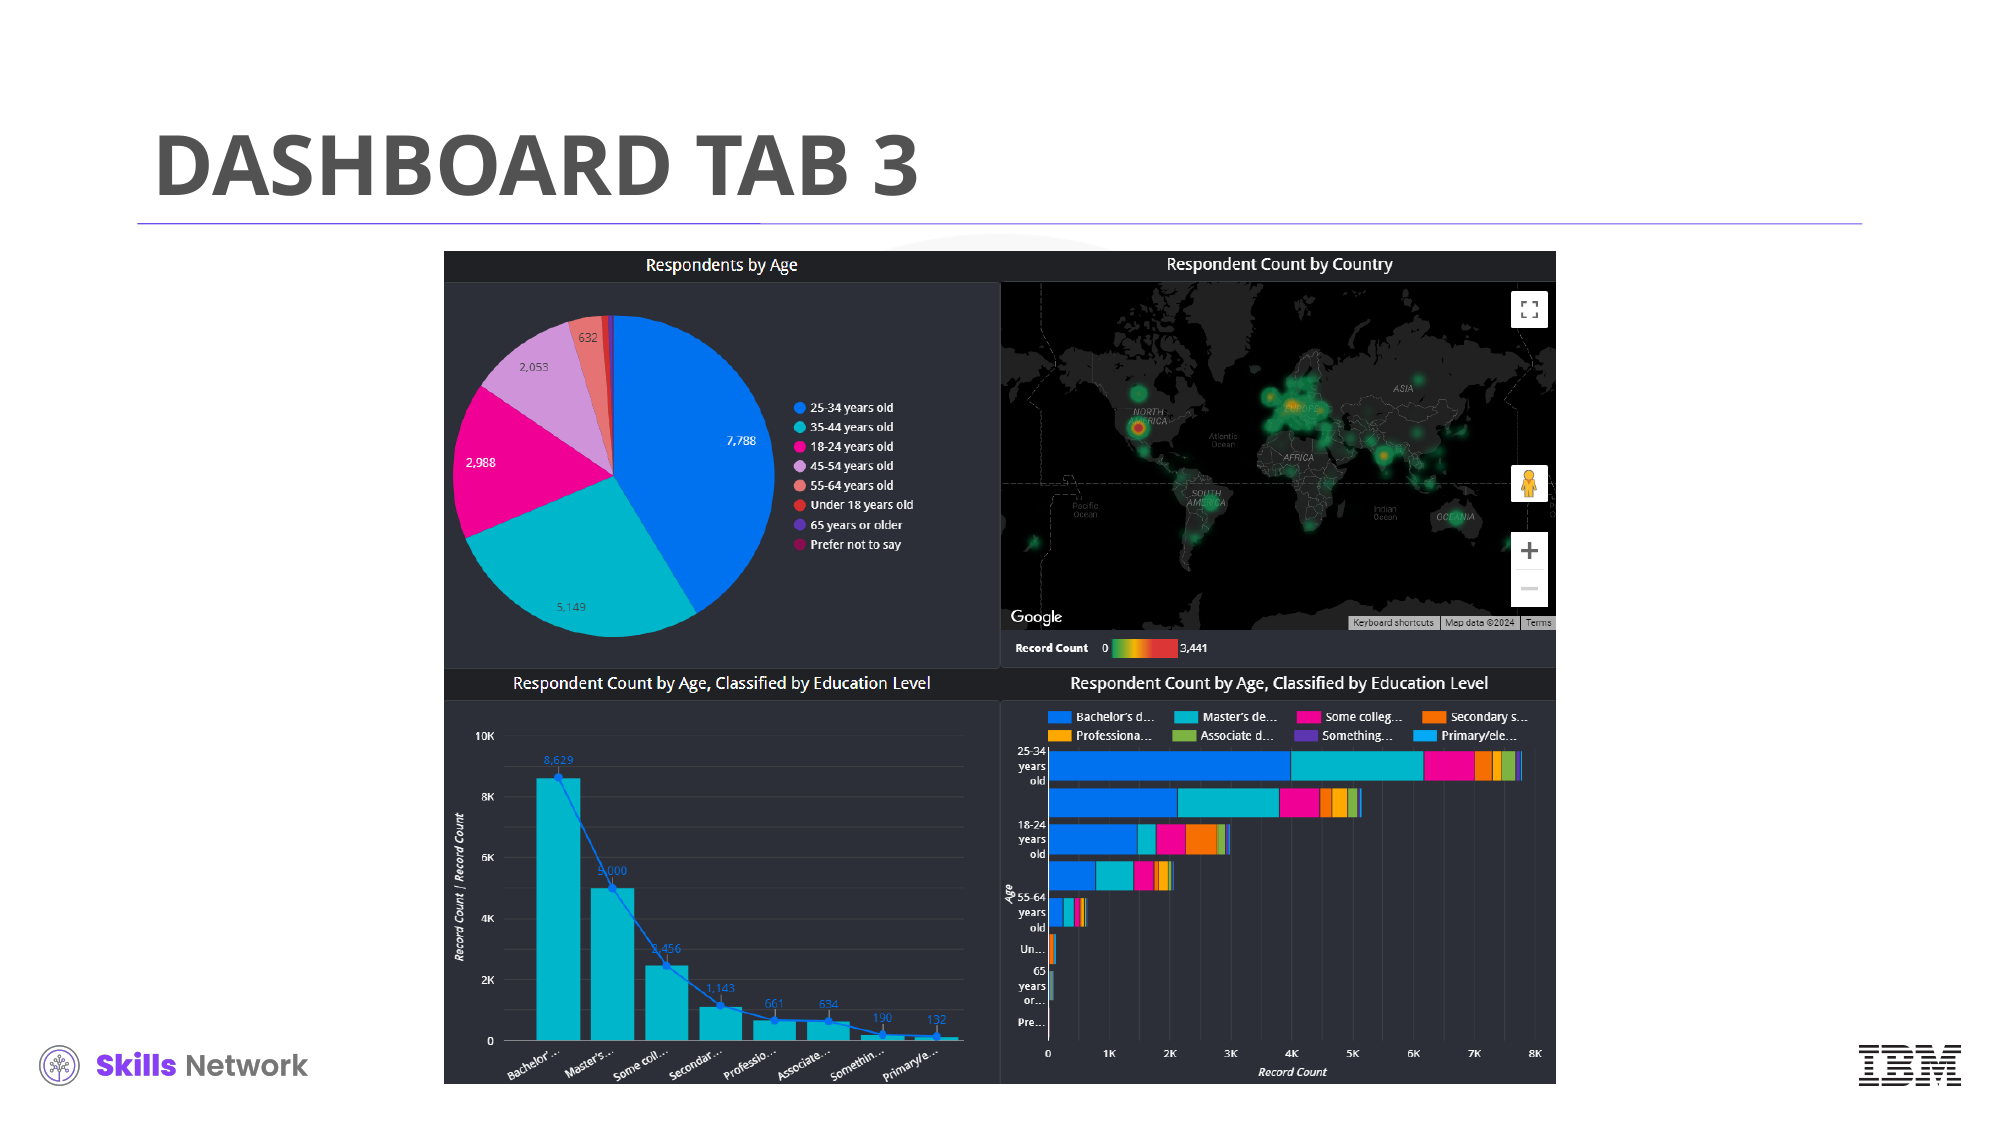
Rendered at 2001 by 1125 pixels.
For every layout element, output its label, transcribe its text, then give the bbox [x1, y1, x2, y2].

picture [39, 1045, 308, 1086]
picture [1859, 1045, 1961, 1086]
title DASHBOARD TAB 3 [137, 59, 1863, 278]
picture [444, 251, 1556, 1084]
